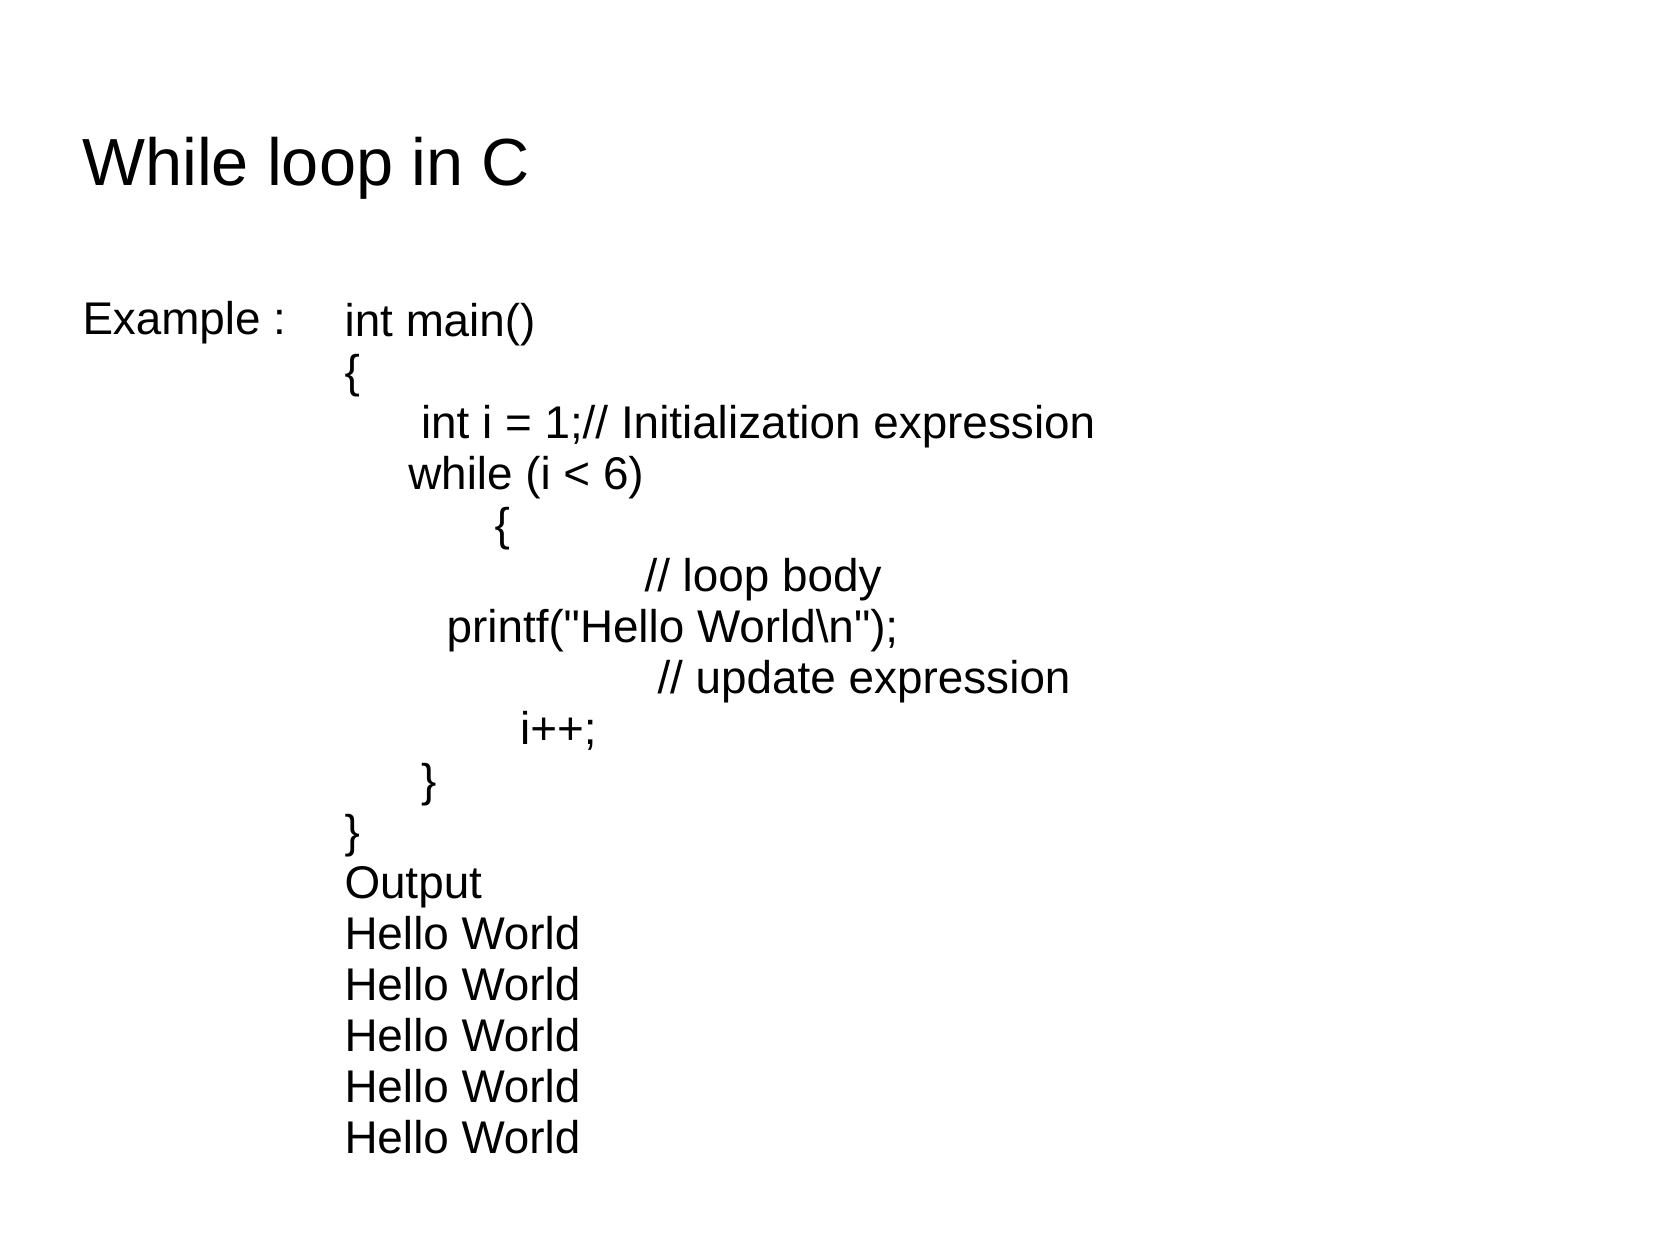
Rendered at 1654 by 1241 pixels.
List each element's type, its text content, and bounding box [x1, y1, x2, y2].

text_box Example : [82, 45, 1571, 1241]
text_box int main() { int i = 1;// Initialization expression while (i < 6) { // loop body printf("Hello World\n"); // update expression i++; } } Output Hello World Hello World Hello World Hello World Hello World [329, 284, 1458, 1171]
